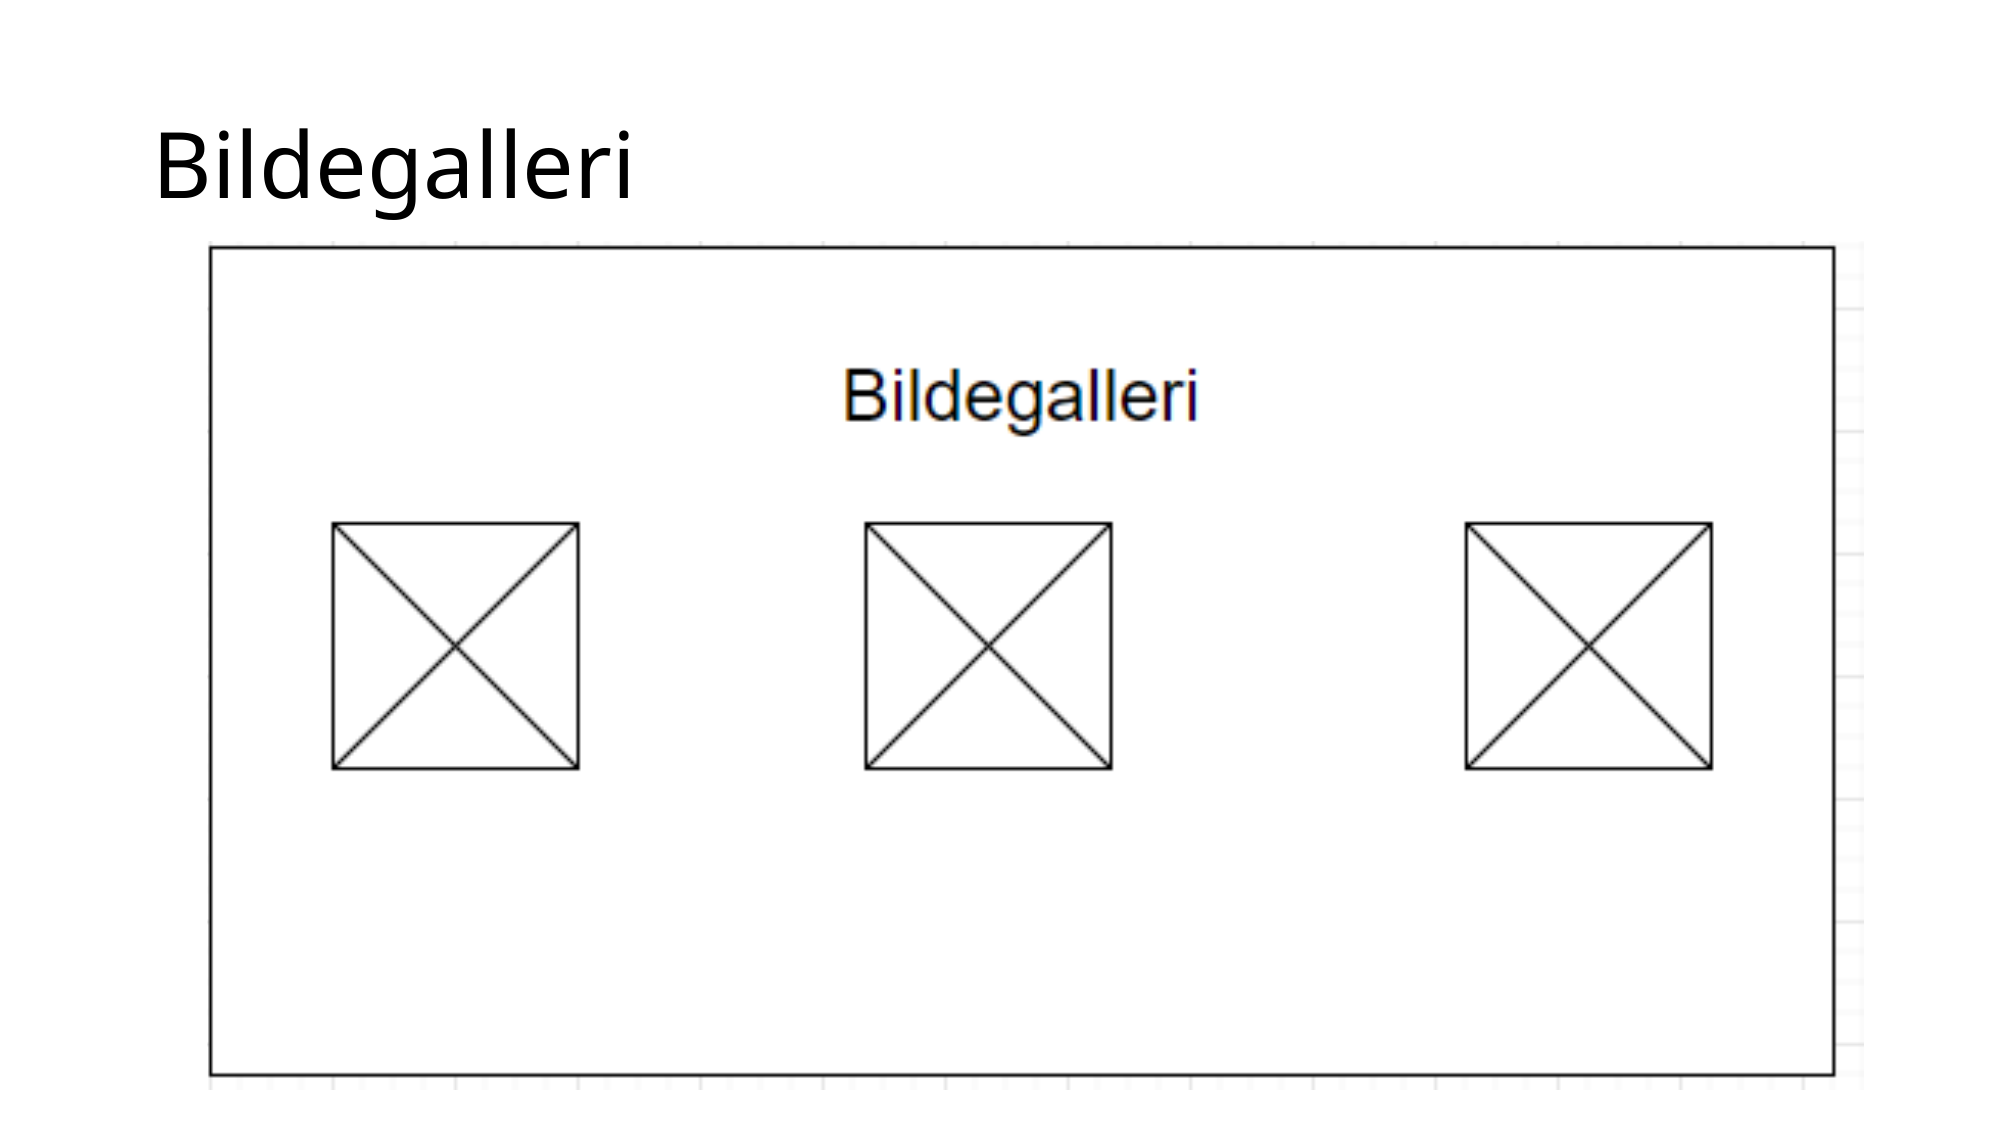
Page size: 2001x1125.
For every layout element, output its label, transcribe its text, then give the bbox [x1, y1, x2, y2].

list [206, 241, 1864, 1090]
title Bildegalleri [137, 59, 1863, 278]
